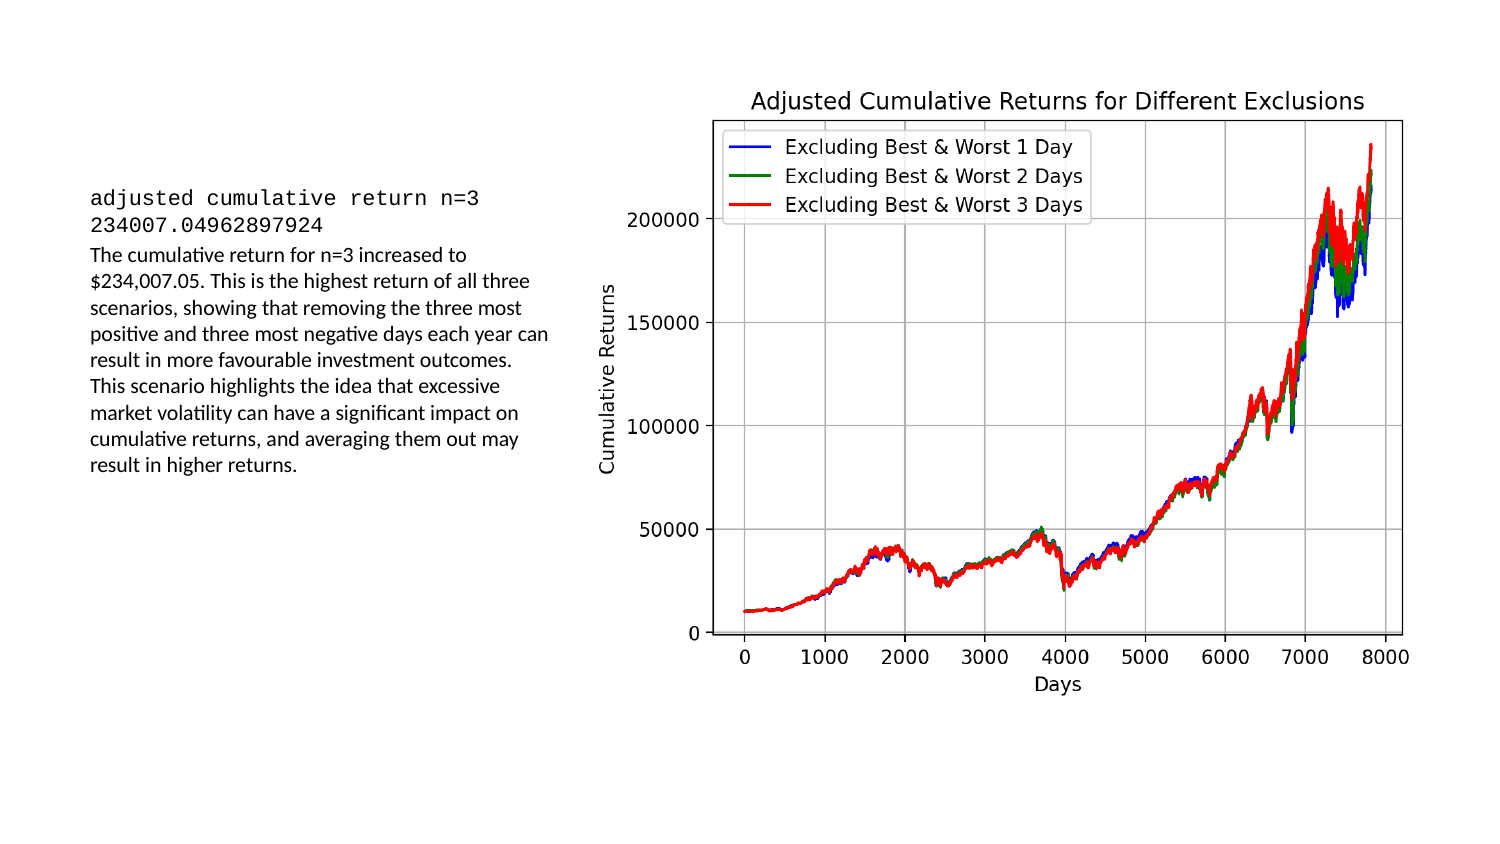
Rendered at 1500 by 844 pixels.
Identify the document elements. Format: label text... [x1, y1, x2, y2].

picture [585, 76, 1424, 709]
list adjusted cumulative return n=3 234007.04962897924 The cumulative return for n=3 increased to $234,007.05. This is the highest return of all three scenarios, showing that removing the three most positive and three most negative days each year can result in more favourable investment outcomes. This scenario highlights the idea that excessive market volatility can have a significant impact on cumulative returns, and averaging them out may result in higher returns. [75, 176, 569, 754]
